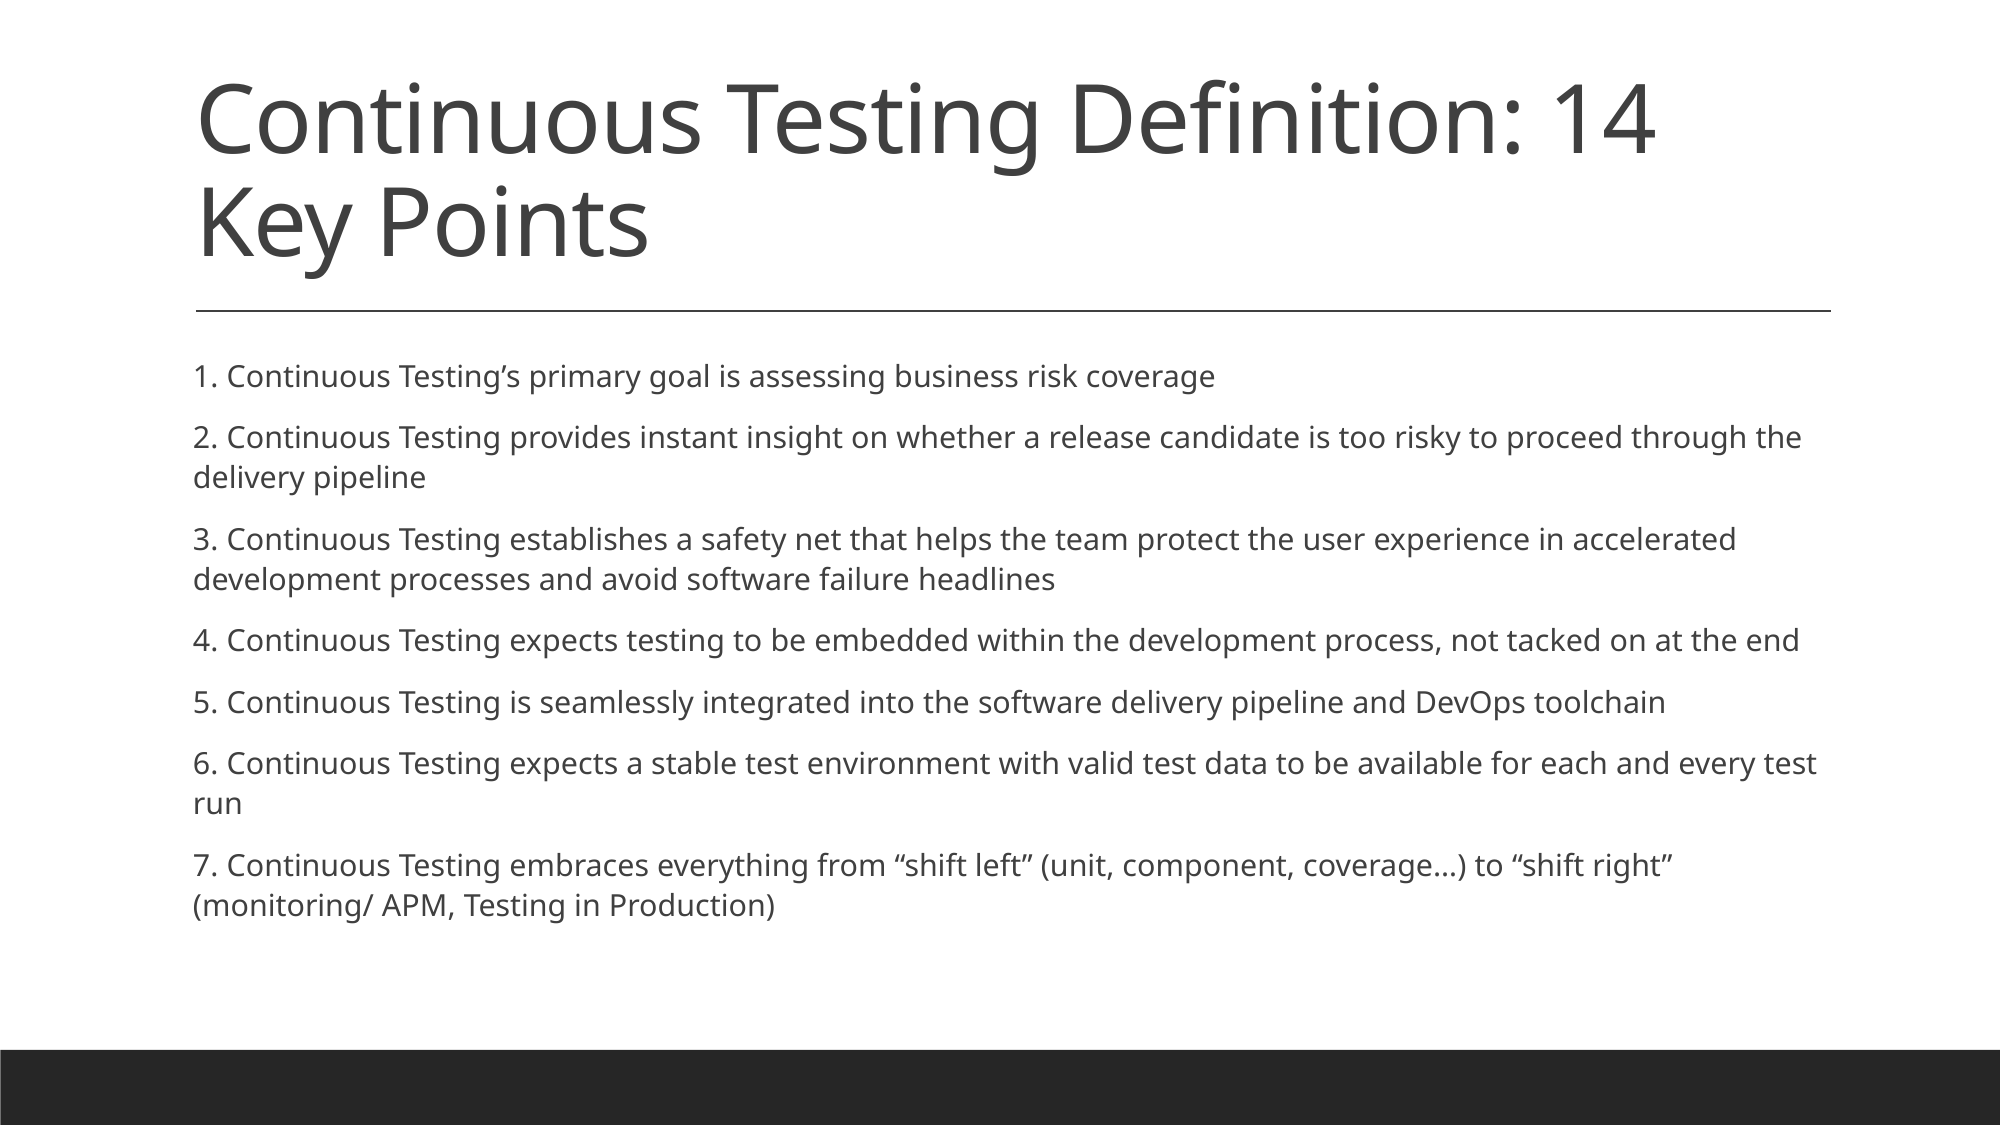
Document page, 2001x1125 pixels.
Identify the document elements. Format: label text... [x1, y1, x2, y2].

title Continuous Testing Definition: 14 Key Points [180, 47, 1830, 285]
list 1. Continuous Testing’s primary goal is assessing business risk coverage 2. Continuous Testing provides instant insight on whether a release candidate is too risky to proceed through the delivery pipeline 3. Continuous Testing establishes a safety net that helps the team protect the user experience in accelerated development processes and avoid software failure headlines 4. Continuous Testing expects testing to be embedded within the development process, not tacked on at the end 5. Continuous Testing is seamlessly integrated into the software delivery pipeline and DevOps toolchain 6. Continuous Testing expects a stable test environment with valid test data to be available for each and every test run 7. Continuous Testing embraces everything from “shift left” (unit, component, coverage…) to “shift right” (monitoring/ APM, Testing in Production) [180, 345, 1830, 963]
